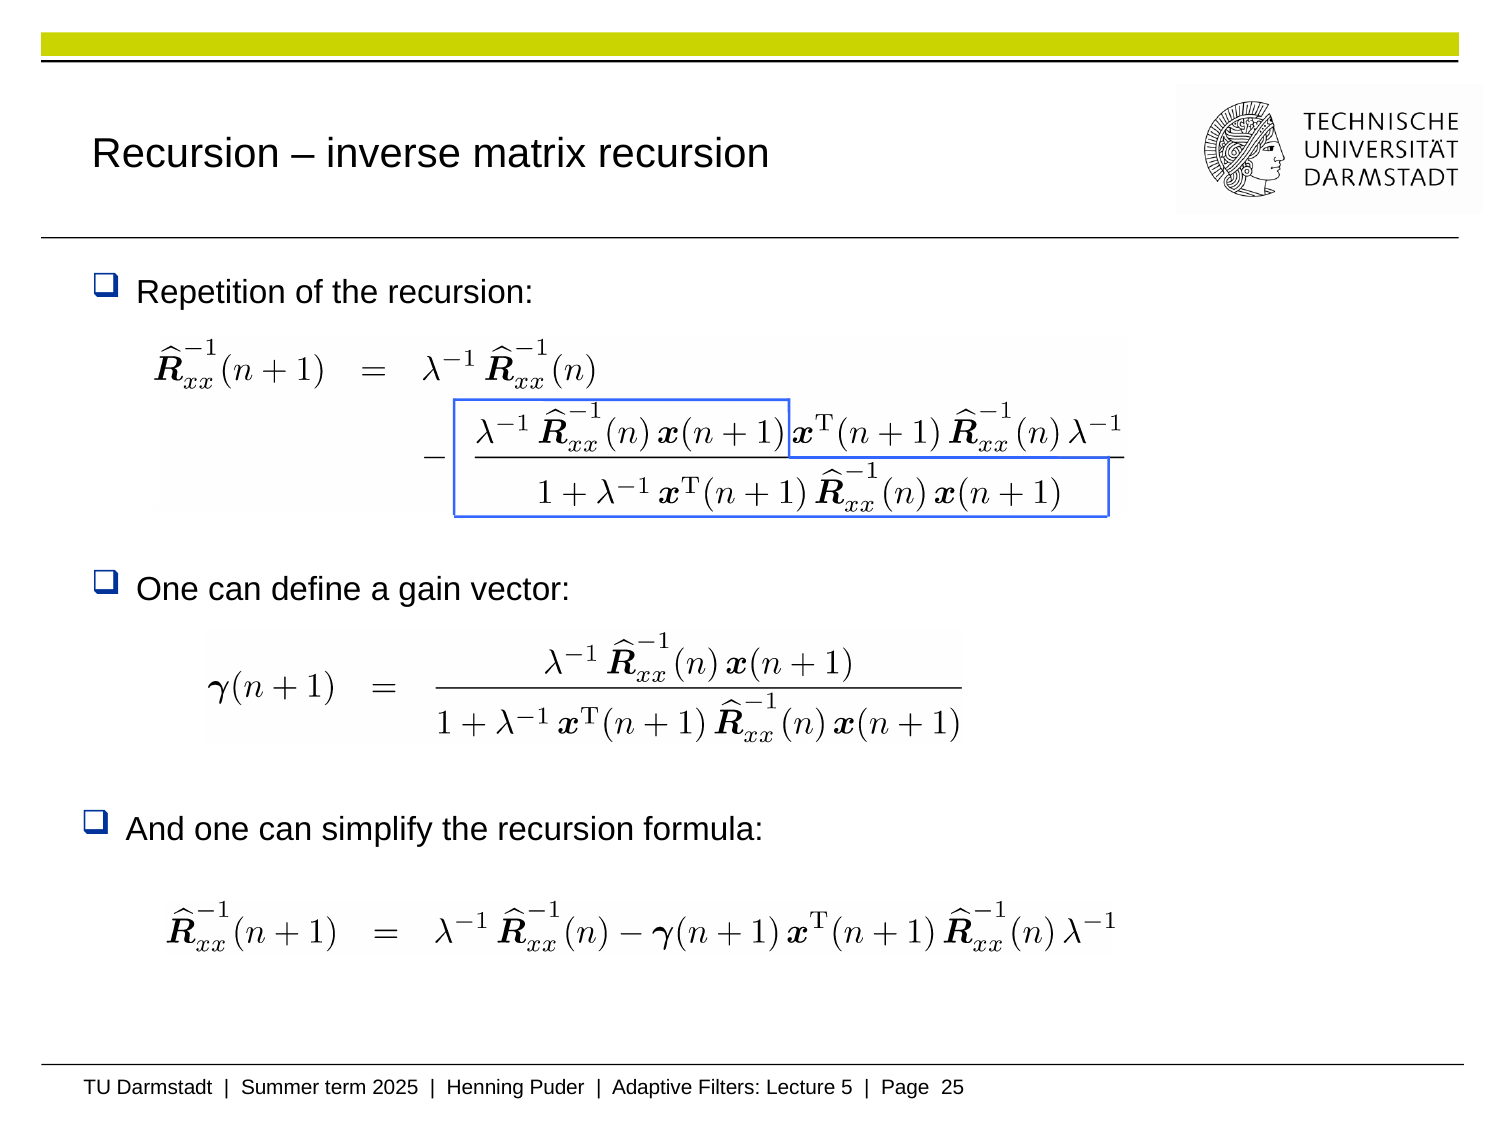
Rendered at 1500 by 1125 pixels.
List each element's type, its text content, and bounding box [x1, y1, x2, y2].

text_box Repetition of the recursion: [76, 262, 559, 358]
picture [1220, 84, 1483, 214]
picture [165, 898, 1118, 954]
text_box And one can simplify the recursion formula: [66, 799, 789, 894]
title Recursion – inverse matrix recursion [91, 80, 1220, 218]
text_box One can define a gain vector: [76, 559, 596, 654]
picture [153, 336, 1127, 512]
picture [206, 630, 963, 745]
